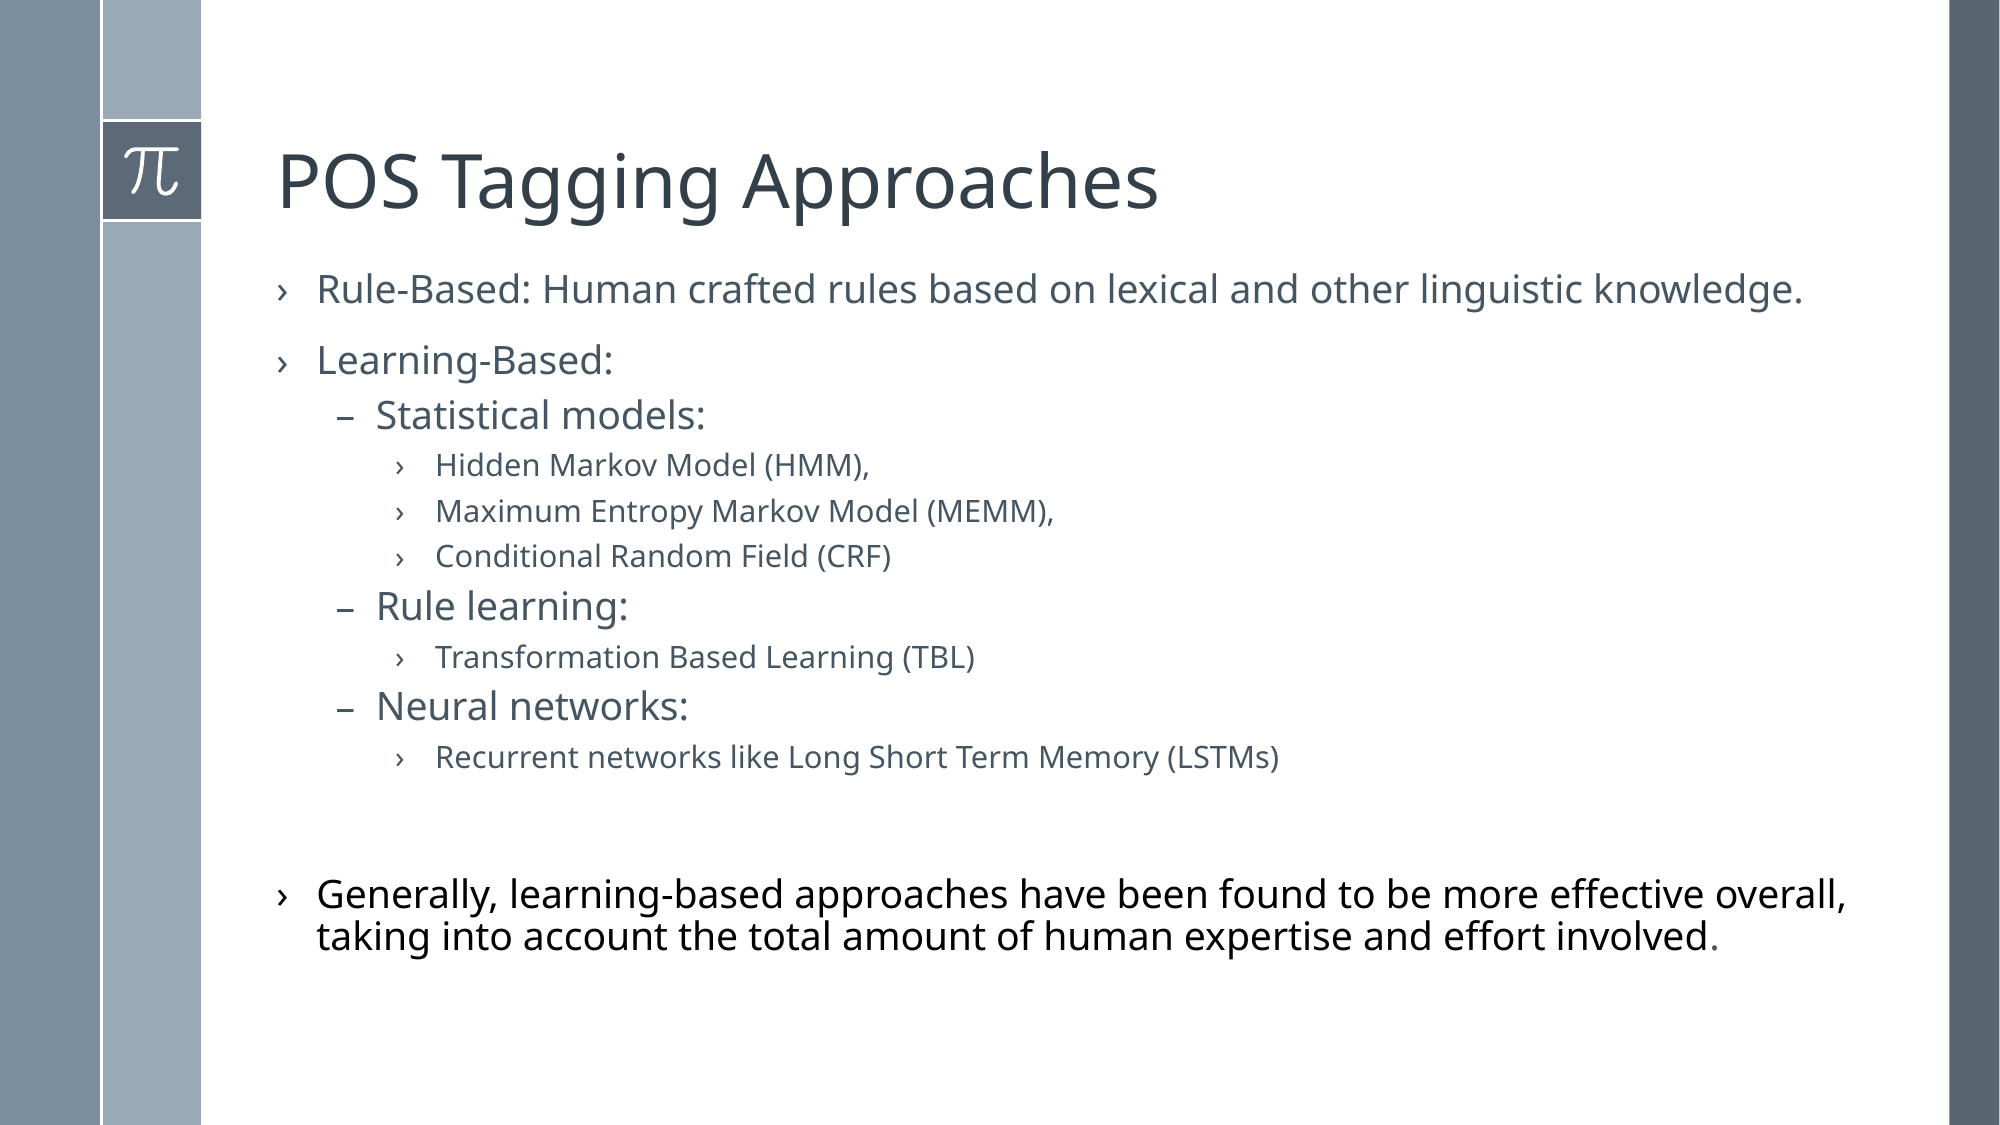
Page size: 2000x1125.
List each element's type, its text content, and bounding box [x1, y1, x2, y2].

title POS Tagging Approaches [261, 29, 1867, 233]
list Rule-Based: Human crafted rules based on lexical and other linguistic knowledge. Learning-Based: Statistical models: Hidden Markov Model (HMM), Maximum Entropy Markov Model (MEMM), Conditional Random Field (CRF) Rule learning: Transformation Based Learning (TBL) Neural networks: Recurrent networks like Long Short Term Memory (LSTMs) Generally, learning-based approaches have been found to be more effective overall, taking into account the total amount of human expertise and effort involved. [261, 262, 1867, 1013]
